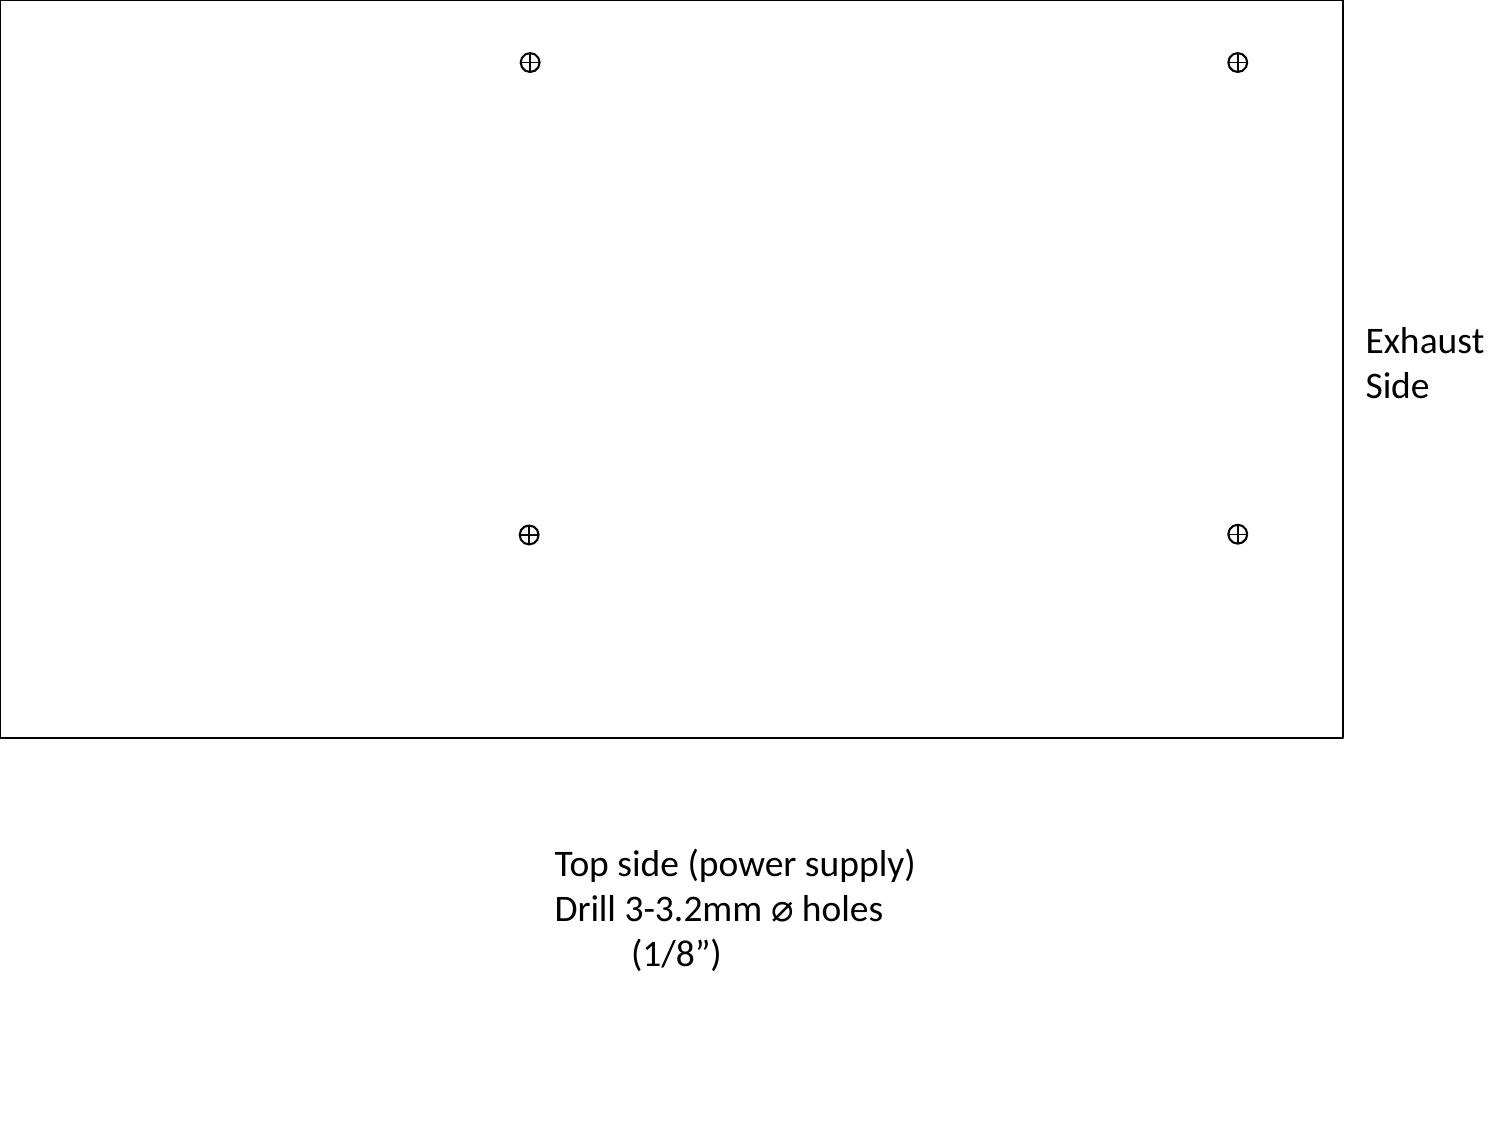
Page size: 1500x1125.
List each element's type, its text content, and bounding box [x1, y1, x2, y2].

text_box [0, 0, 1345, 740]
text_box Exhaust Side [1350, 308, 1500, 414]
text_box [519, 52, 1248, 545]
text_box Top side (power supply) Drill 3-3.2mm ⌀ holes (1/8”) [539, 831, 932, 1027]
